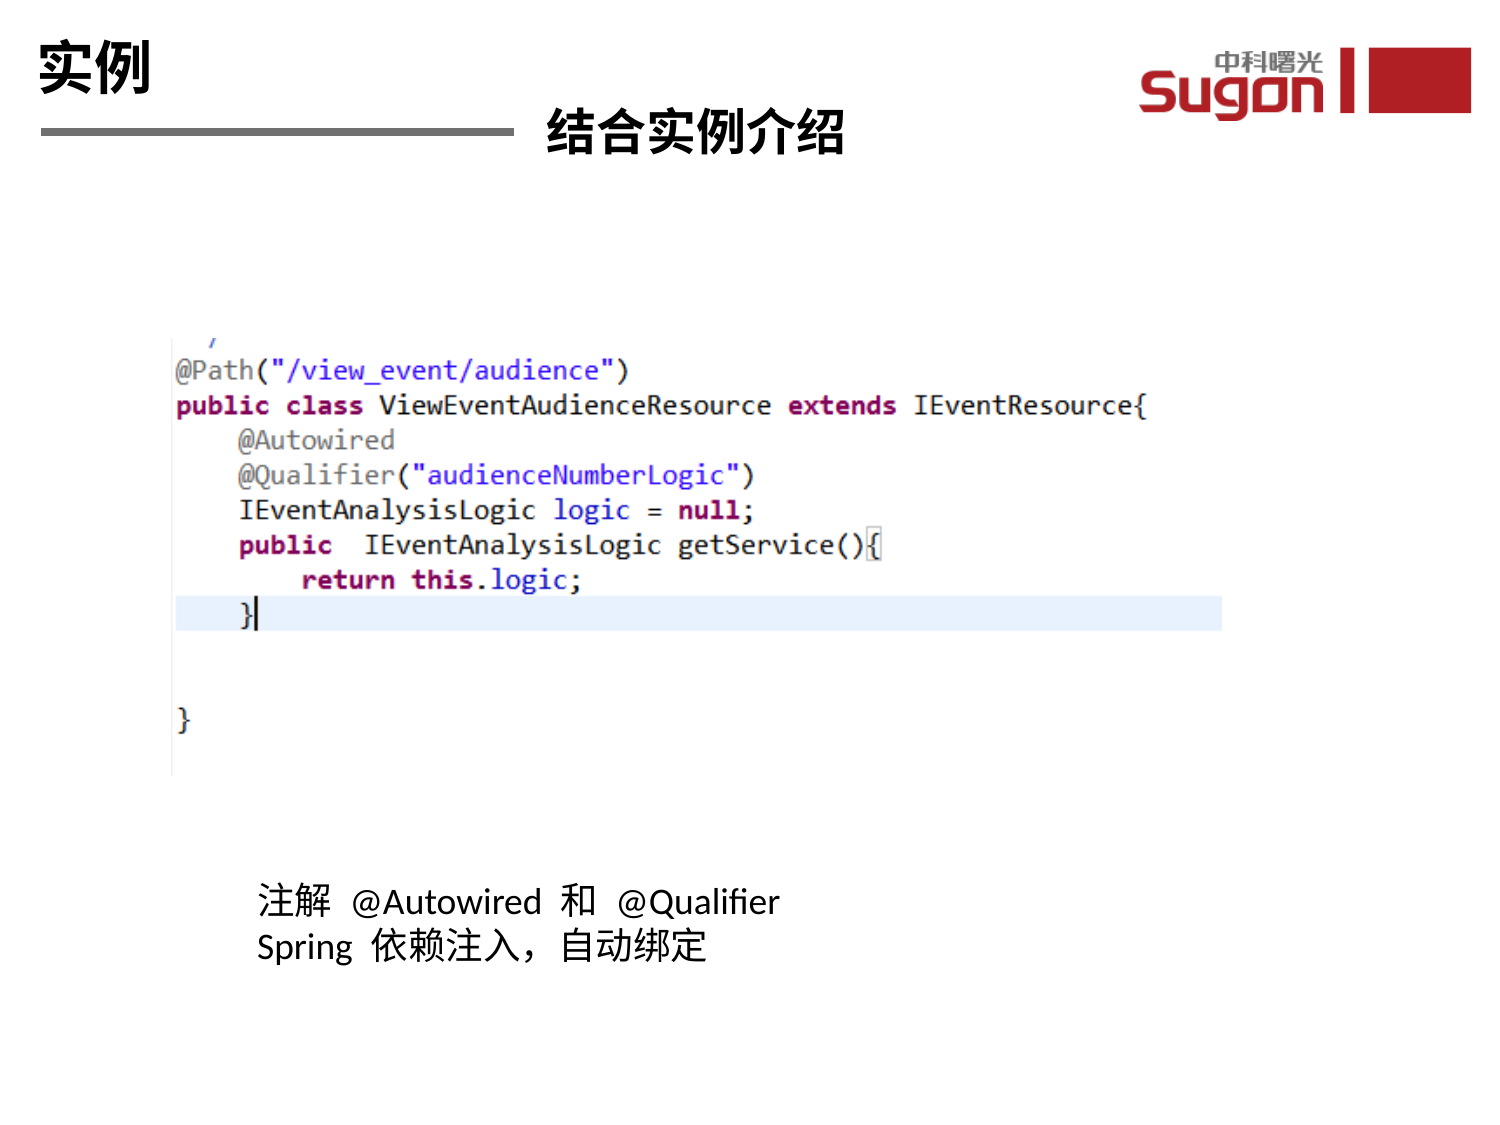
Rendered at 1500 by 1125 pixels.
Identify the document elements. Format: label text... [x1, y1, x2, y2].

picture [1139, 51, 1323, 121]
list 实例 [28, 18, 786, 114]
text_box 注解 @Autowired 和 @Qualifier Spring 依赖注入，自动绑定 [242, 869, 796, 975]
text_box 结合实例介绍 [538, 92, 854, 168]
picture [171, 337, 1222, 776]
